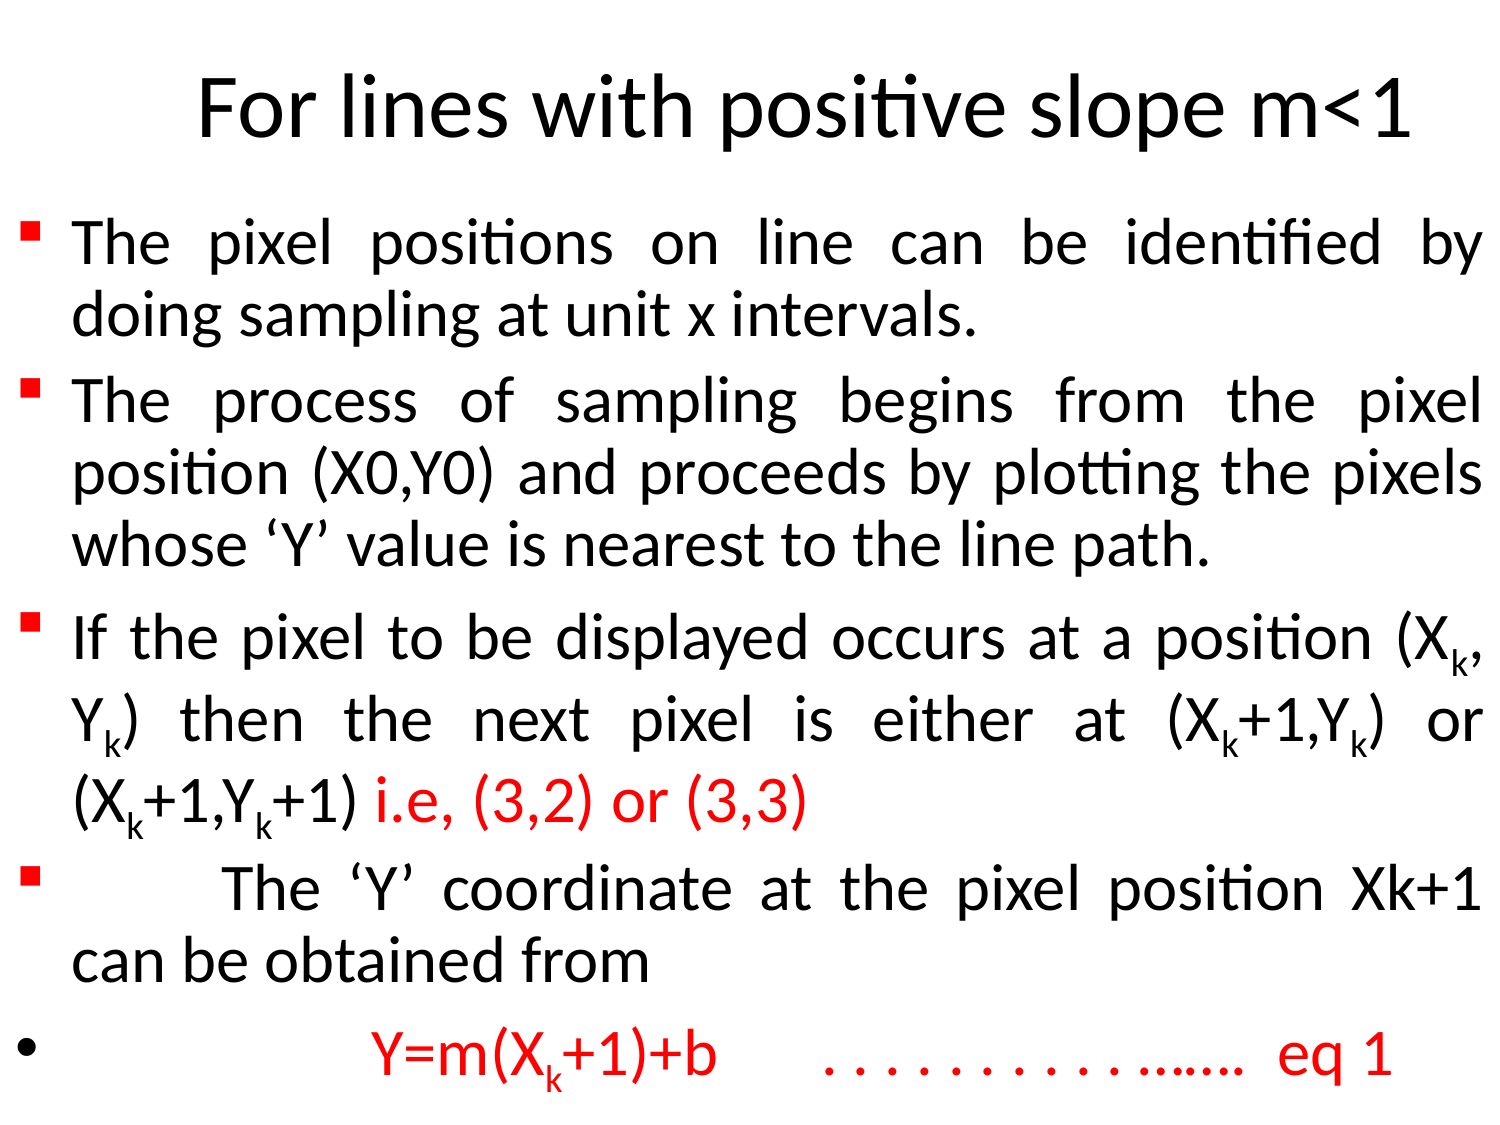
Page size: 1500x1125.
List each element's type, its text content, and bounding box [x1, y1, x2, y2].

list The pixel positions on line can be identified by doing sampling at unit x intervals. The process of sampling begins from the pixel position (X0,Y0) and proceeds by plotting the pixels whose ‘Y’ value is nearest to the line path. If the pixel to be displayed occurs at a position (Xk, Yk) then the next pixel is either at (Xk+1,Yk) or (Xk+1,Yk+1) i.e, (3,2) or (3,3) The ‘Y’ coordinate at the pixel position Xk+1 can be obtained from Y=m(Xk+1)+b . . . . . . . . . . ……. eq 1 [0, 200, 1500, 1125]
title For lines with positive slope m<1 [112, 0, 1500, 200]
